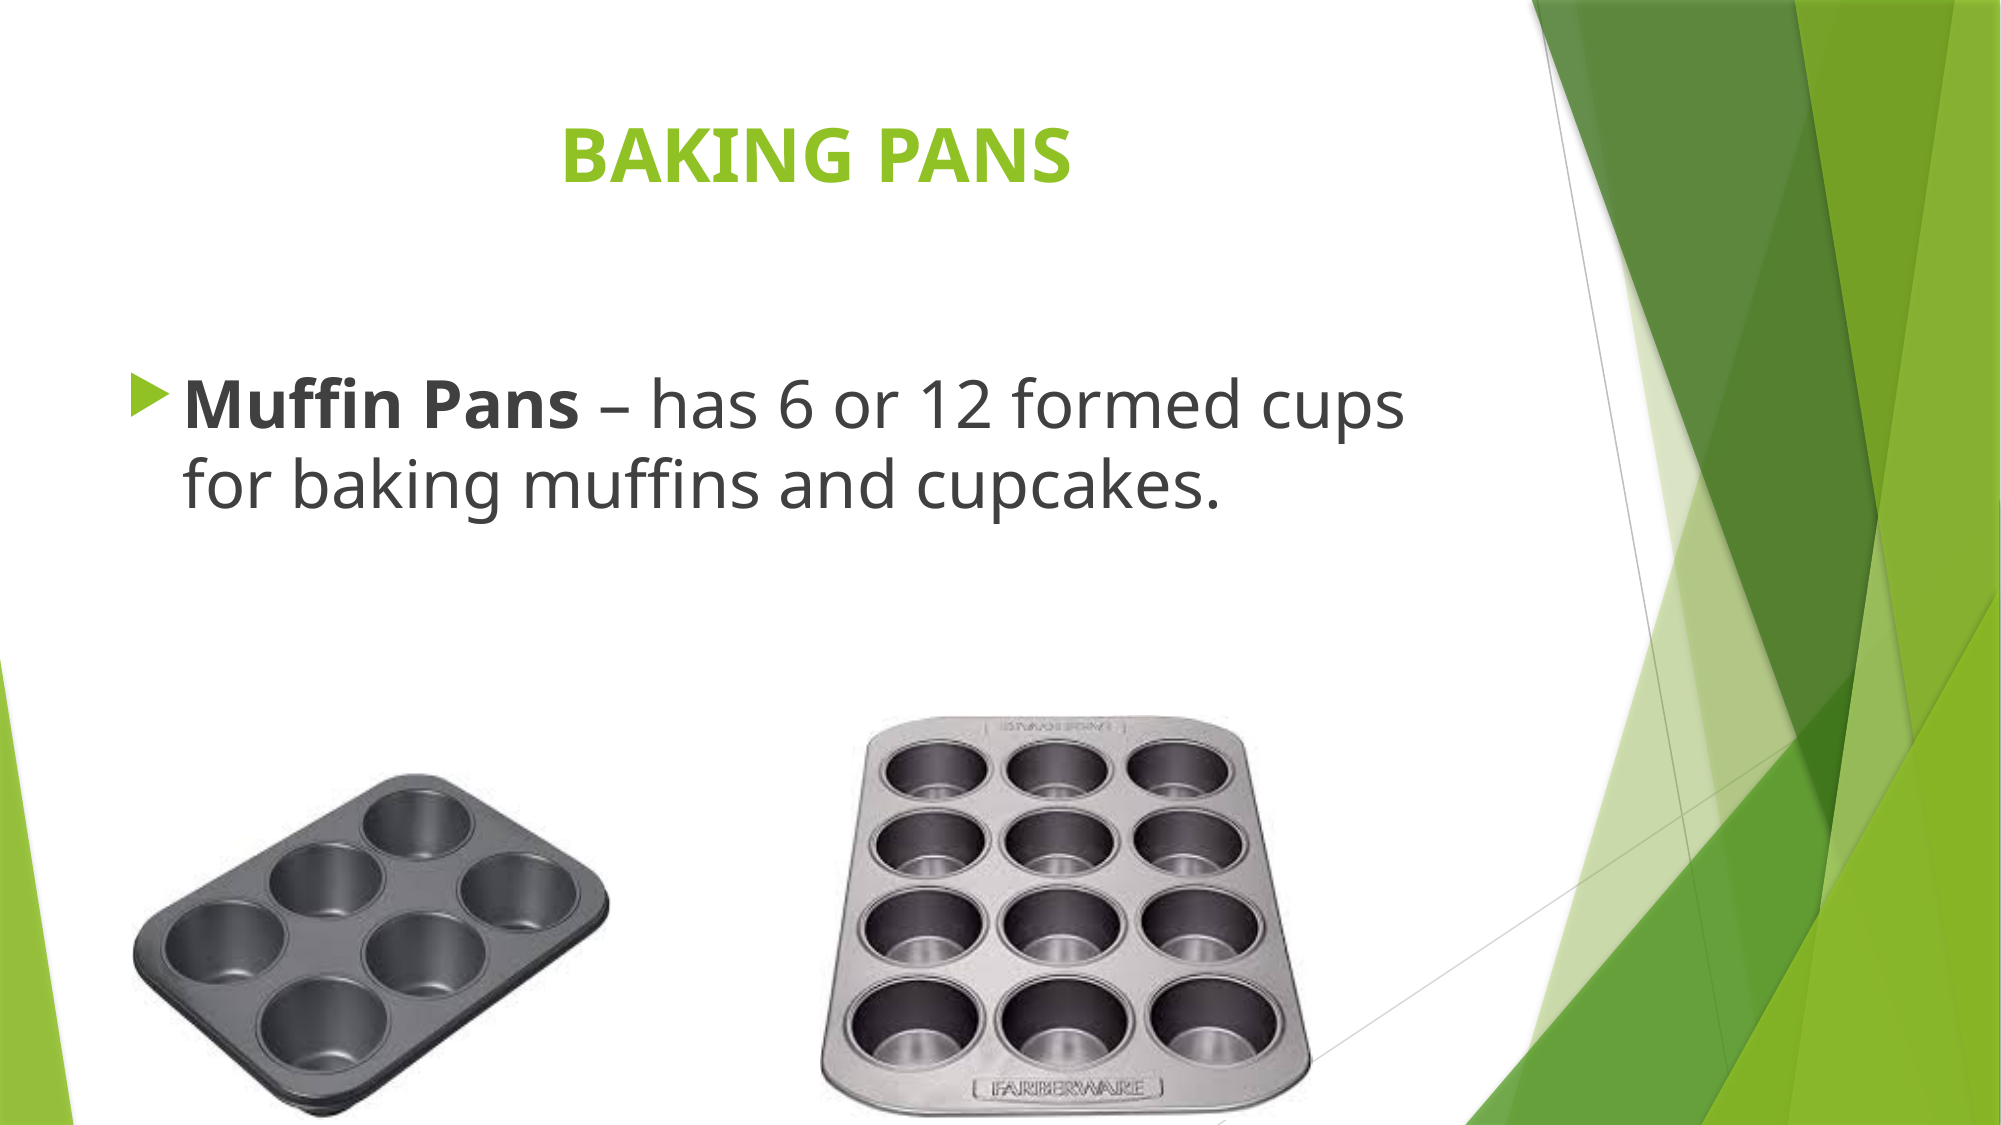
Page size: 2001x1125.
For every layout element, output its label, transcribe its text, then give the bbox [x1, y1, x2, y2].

picture [132, 772, 612, 1121]
title BAKING PANS [111, 99, 1522, 317]
picture [820, 715, 1313, 1121]
list Muffin Pans – has 6 or 12 formed cups for baking muffins and cupcakes. [111, 354, 1522, 992]
